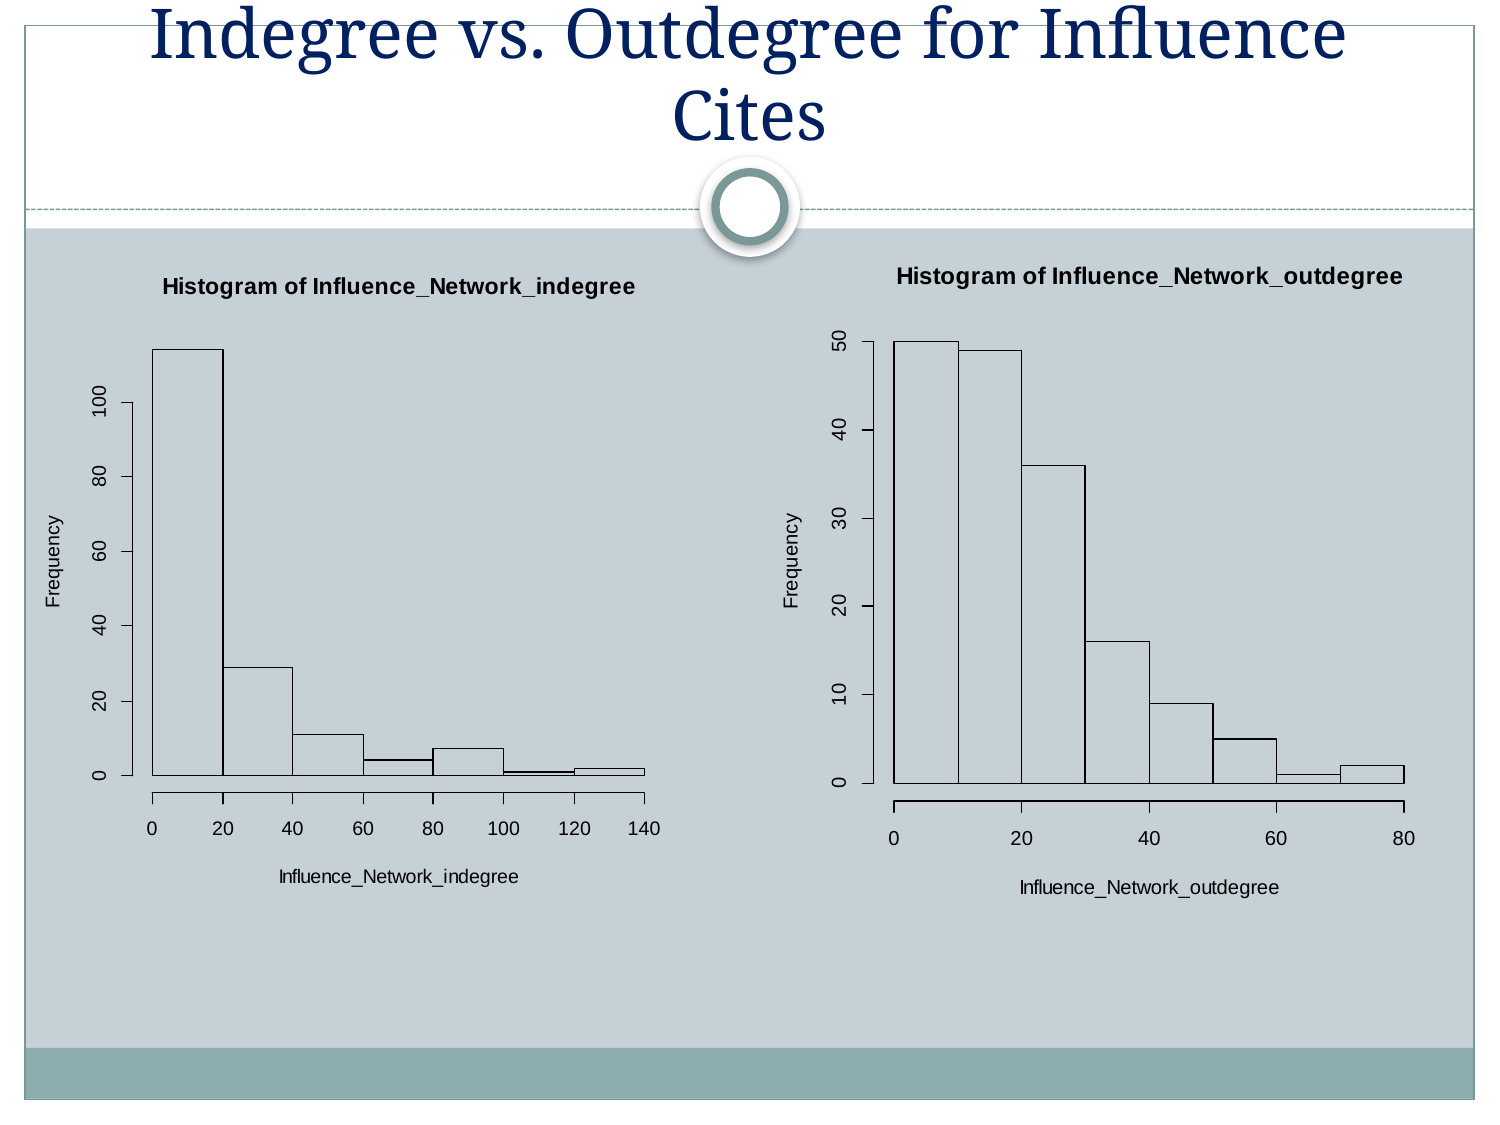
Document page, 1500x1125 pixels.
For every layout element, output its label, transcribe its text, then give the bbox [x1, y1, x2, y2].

picture [37, 237, 713, 912]
title Indegree vs. Outdegree for Influence Cites [49, 37, 1450, 162]
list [774, 224, 1476, 924]
